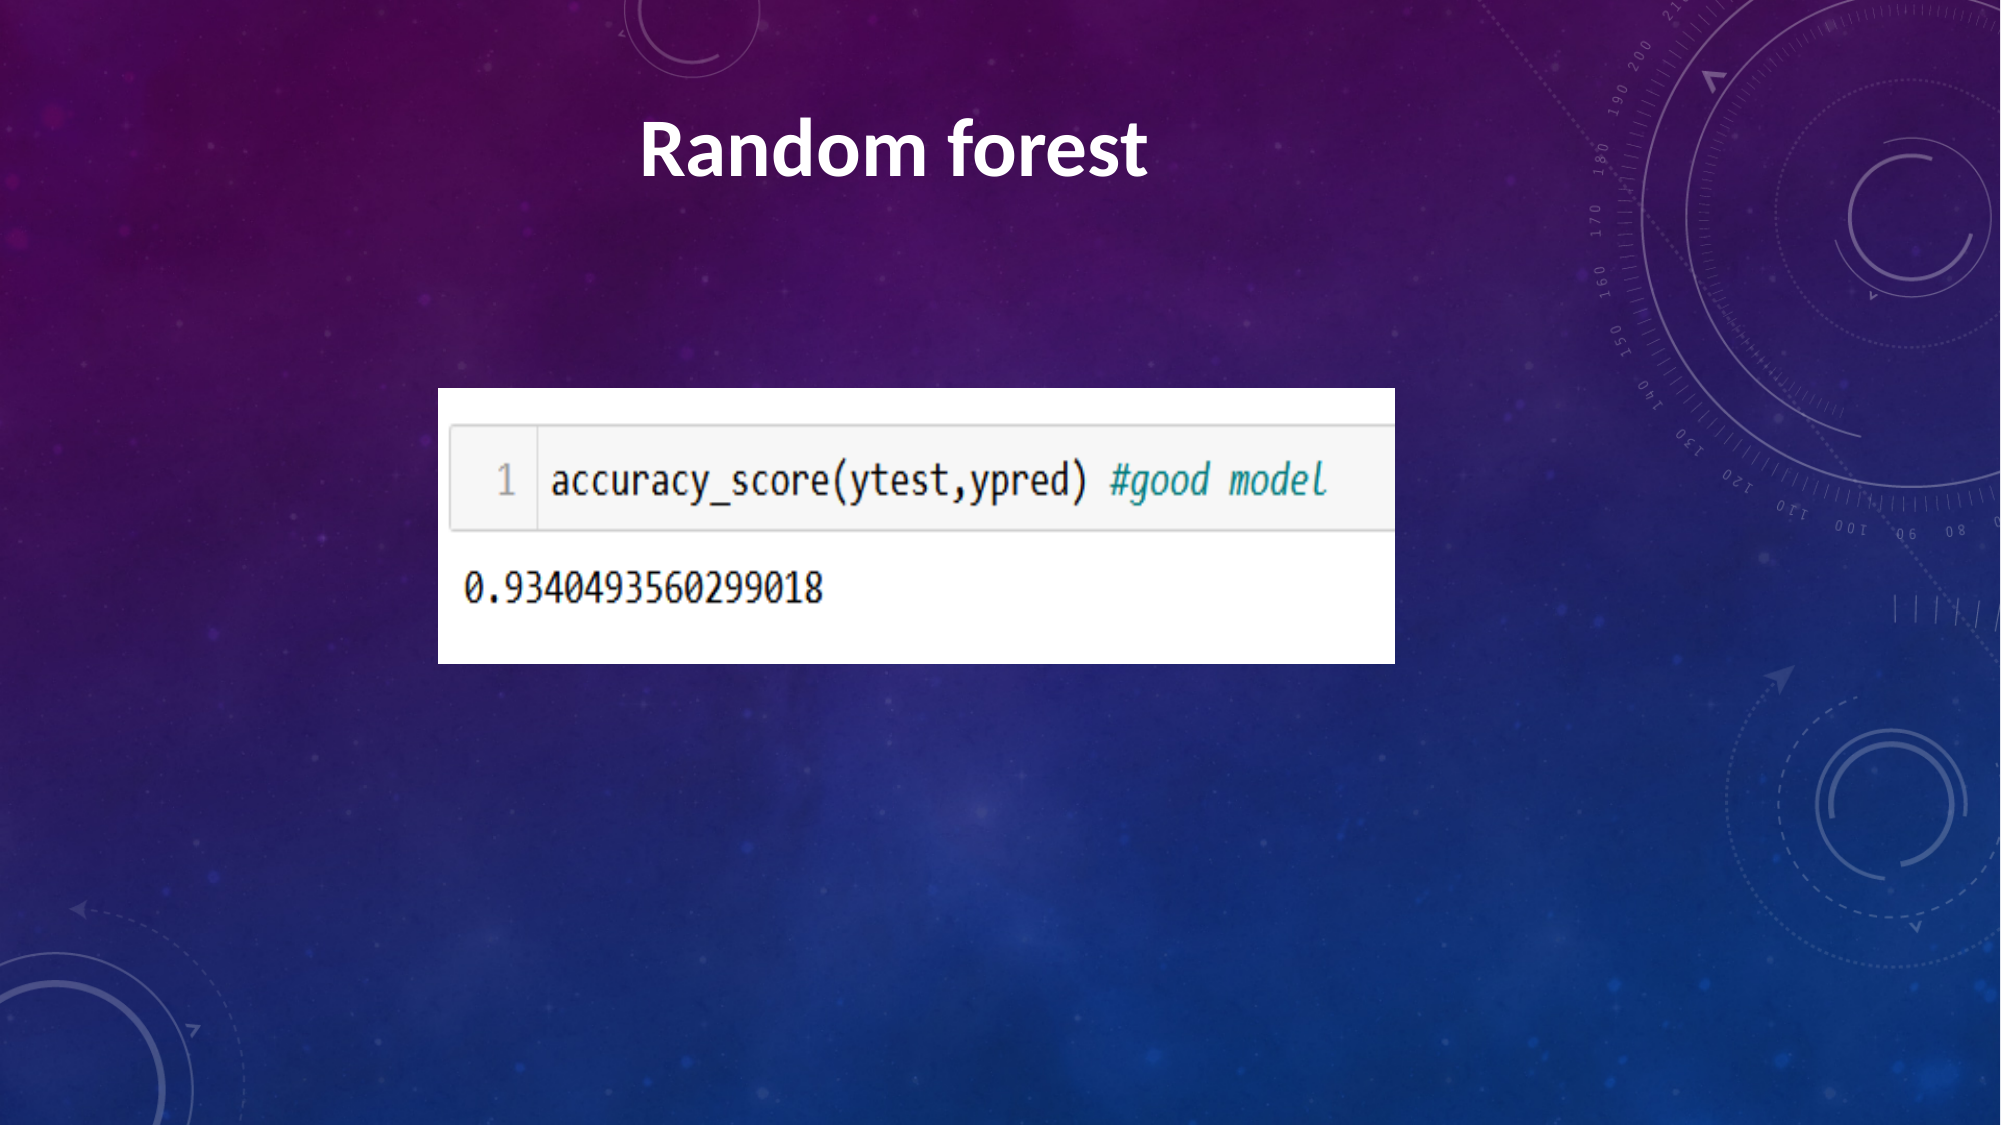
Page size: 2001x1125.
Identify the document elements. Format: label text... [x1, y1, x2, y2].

picture [0, 0, 2001, 1125]
text_box Random forest [624, 85, 1343, 201]
